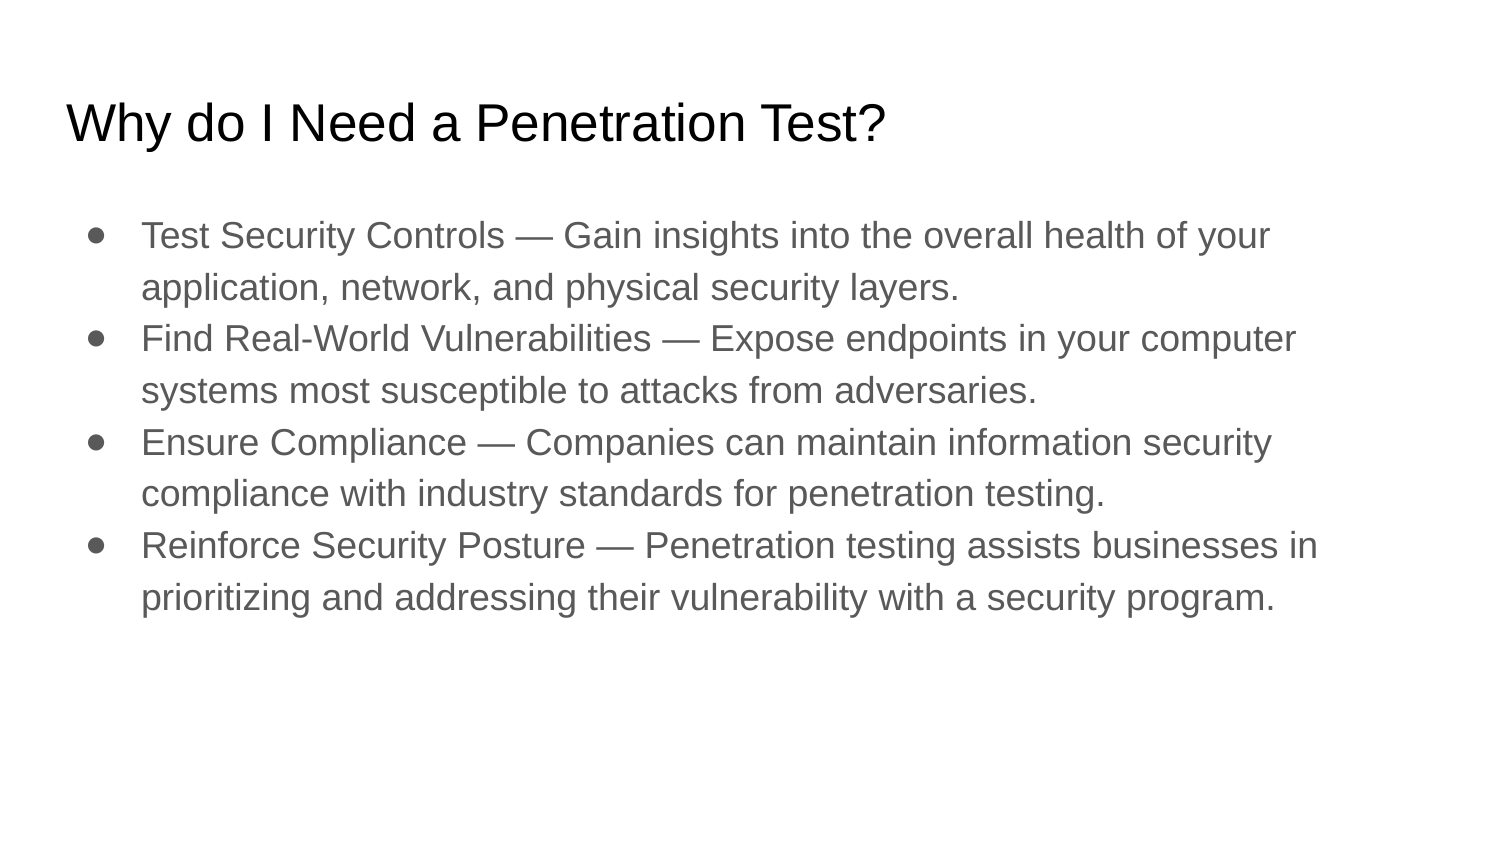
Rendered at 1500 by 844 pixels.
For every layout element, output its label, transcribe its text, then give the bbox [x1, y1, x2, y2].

list Test Security Controls — Gain insights into the overall health of your application, network, and physical security layers. Find Real-World Vulnerabilities — Expose endpoints in your computer systems most susceptible to attacks from adversaries. Ensure Compliance — Companies can maintain information security compliance with industry standards for penetration testing. Reinforce Security Posture — Penetration testing assists businesses in prioritizing and addressing their vulnerability with a security program. [51, 189, 1449, 750]
title Why do I Need a Penetration Test? [51, 72, 1449, 167]
